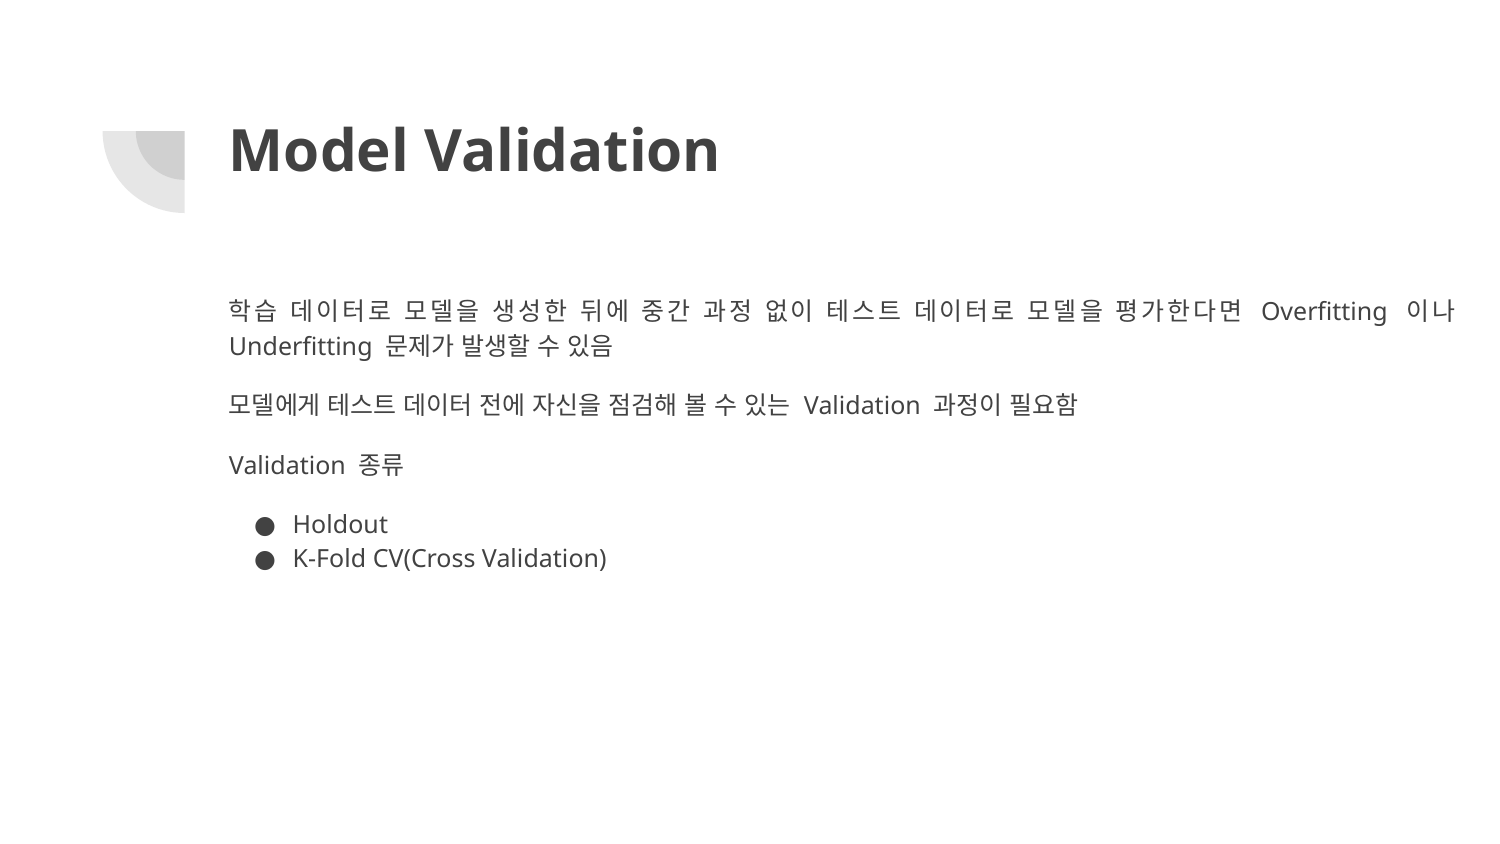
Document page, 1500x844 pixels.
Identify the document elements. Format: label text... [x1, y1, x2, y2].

title Model Validation [213, 98, 1368, 263]
list 학습 데이터로 모델을 생성한 뒤에 중간 과정 없이 테스트 데이터로 모델을 평가한다면 Overfitting 이나 Underfitting 문제가 발생할 수 있음 모델에게 테스트 데이터 전에 자신을 점검해 볼 수 있는 Validation 과정이 필요함 Validation 종류 Holdout K-Fold CV(Cross Validation) [213, 276, 1471, 798]
